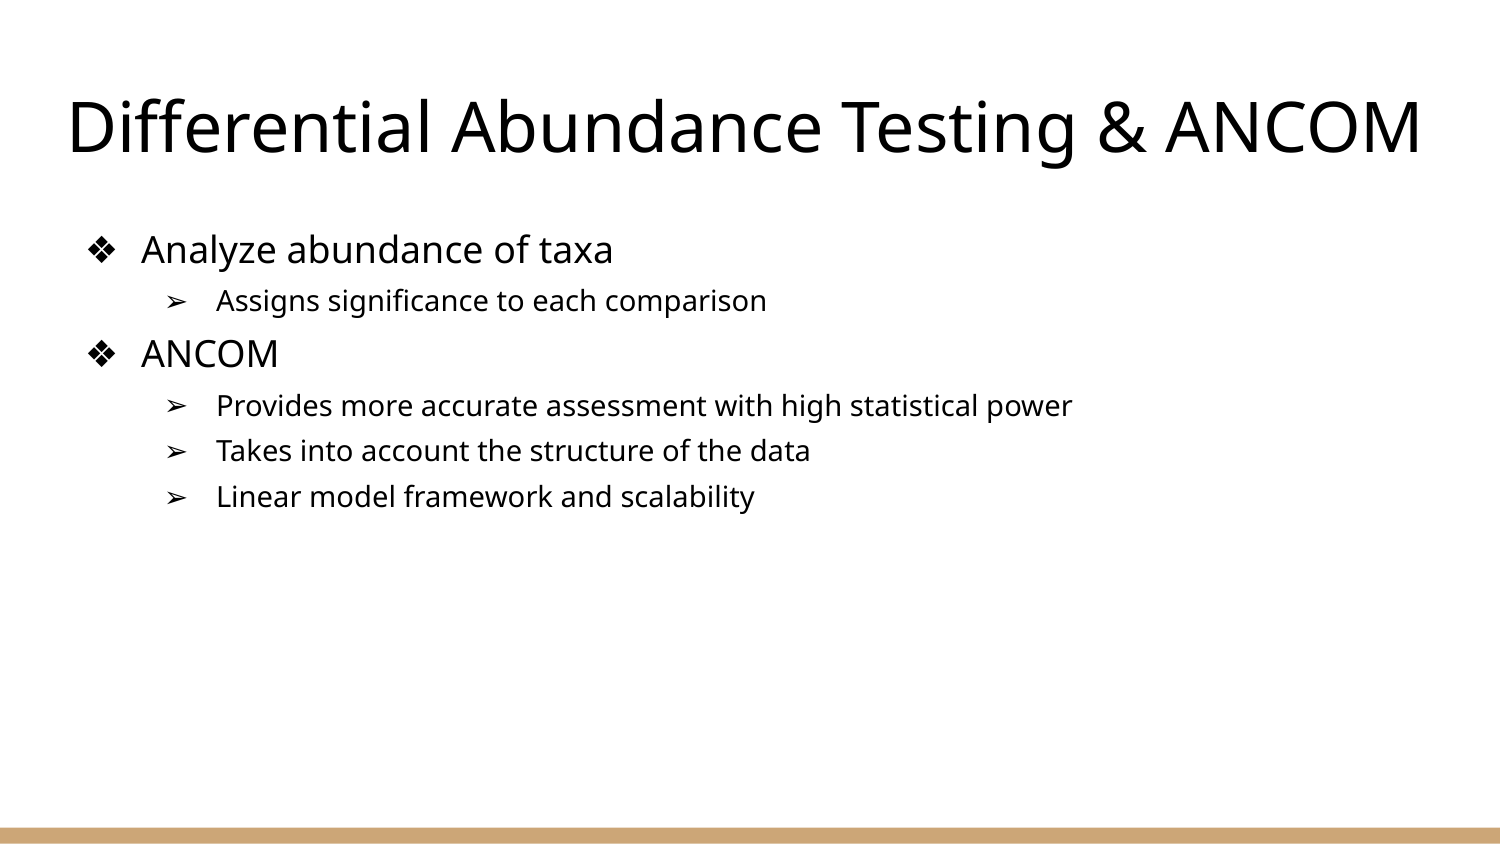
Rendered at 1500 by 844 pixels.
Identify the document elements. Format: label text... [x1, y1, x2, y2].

title Differential Abundance Testing & ANCOM [51, 51, 1449, 189]
list Analyze abundance of taxa Assigns significance to each comparison ANCOM Provides more accurate assessment with high statistical power Takes into account the structure of the data Linear model framework and scalability [51, 200, 1449, 752]
